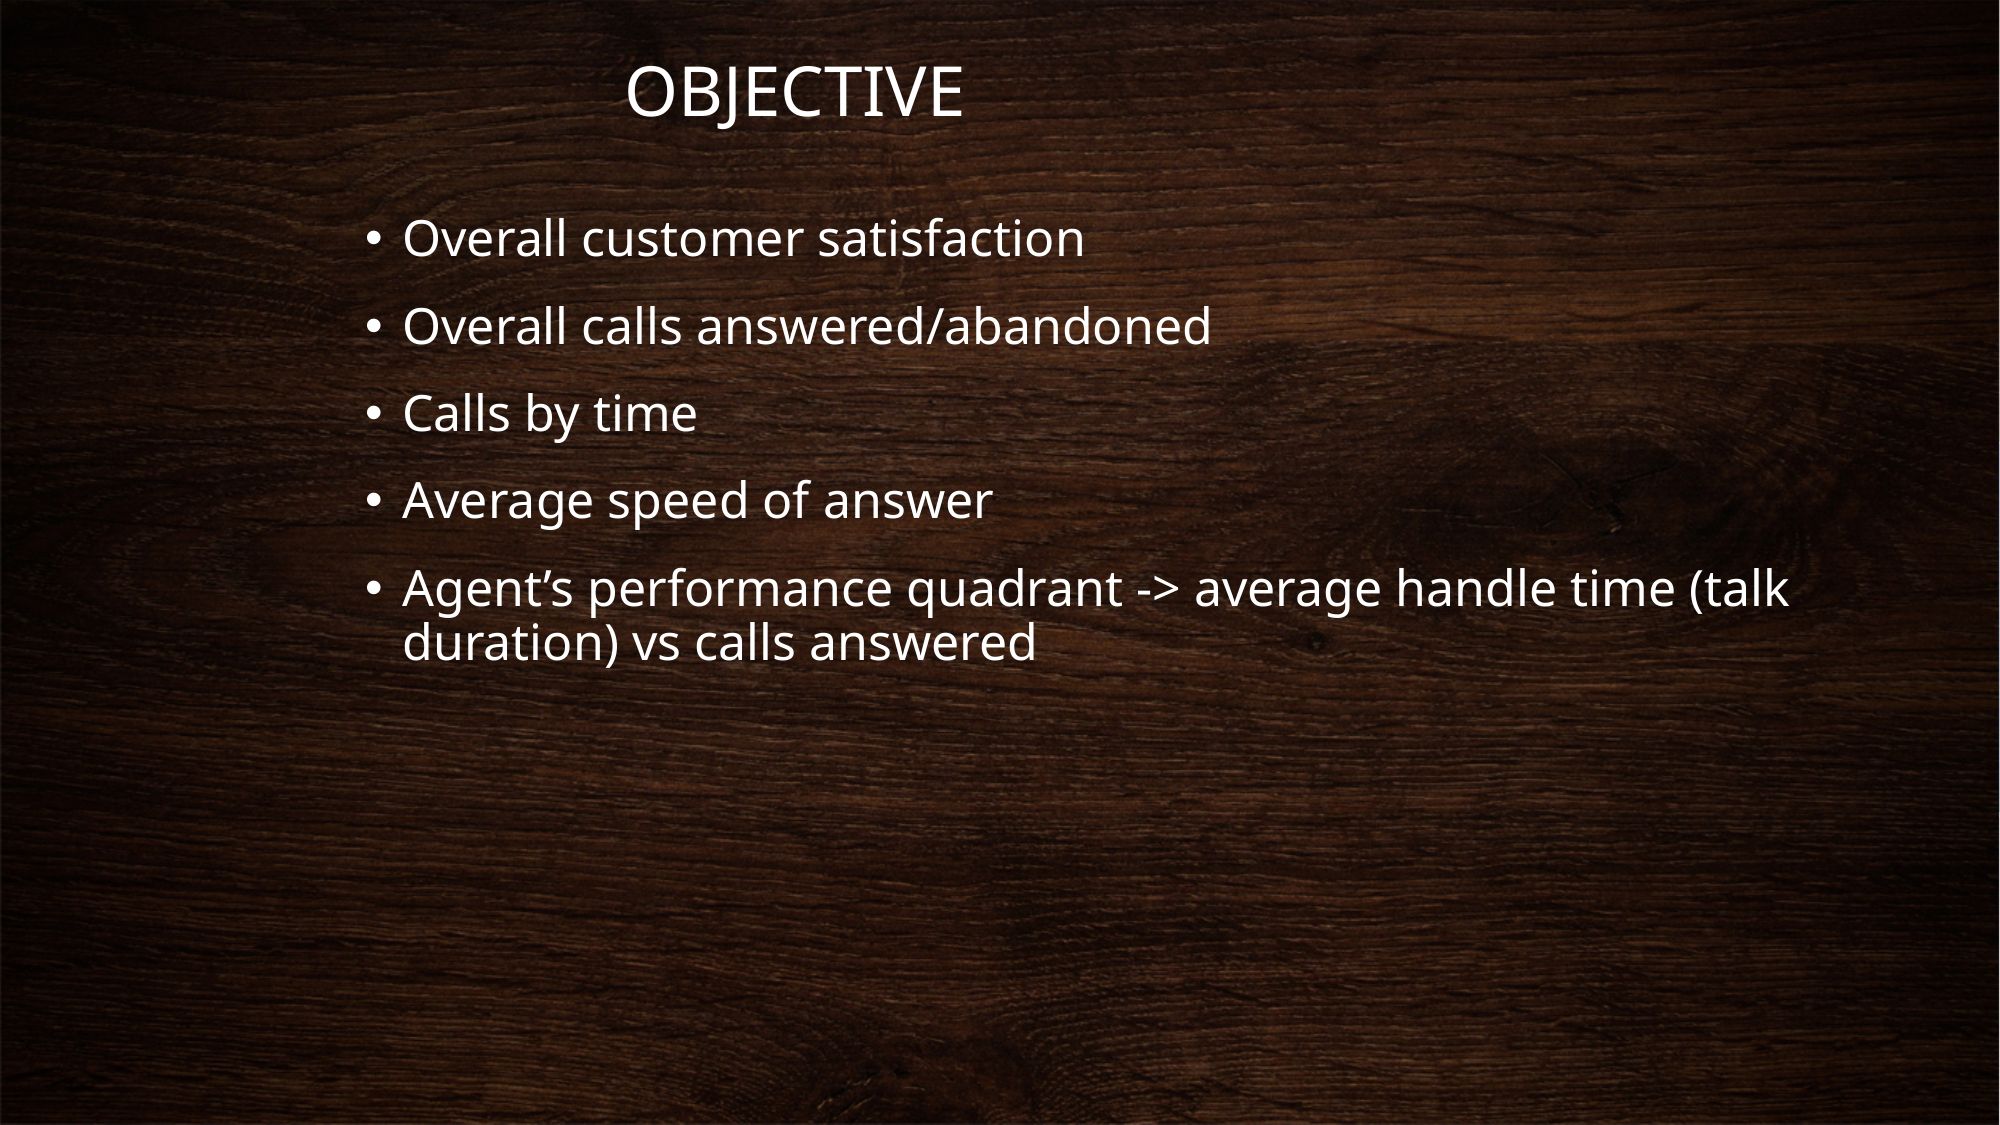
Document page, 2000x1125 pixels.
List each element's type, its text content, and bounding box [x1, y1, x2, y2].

title OBJECTIVE [231, 54, 1786, 220]
list Overall customer satisfaction Overall calls answered/abandoned Calls by time Average speed of answer Agent’s performance quadrant -> average handle time (talk duration) vs calls answered [350, 206, 1874, 919]
picture [0, 0, 2000, 1125]
